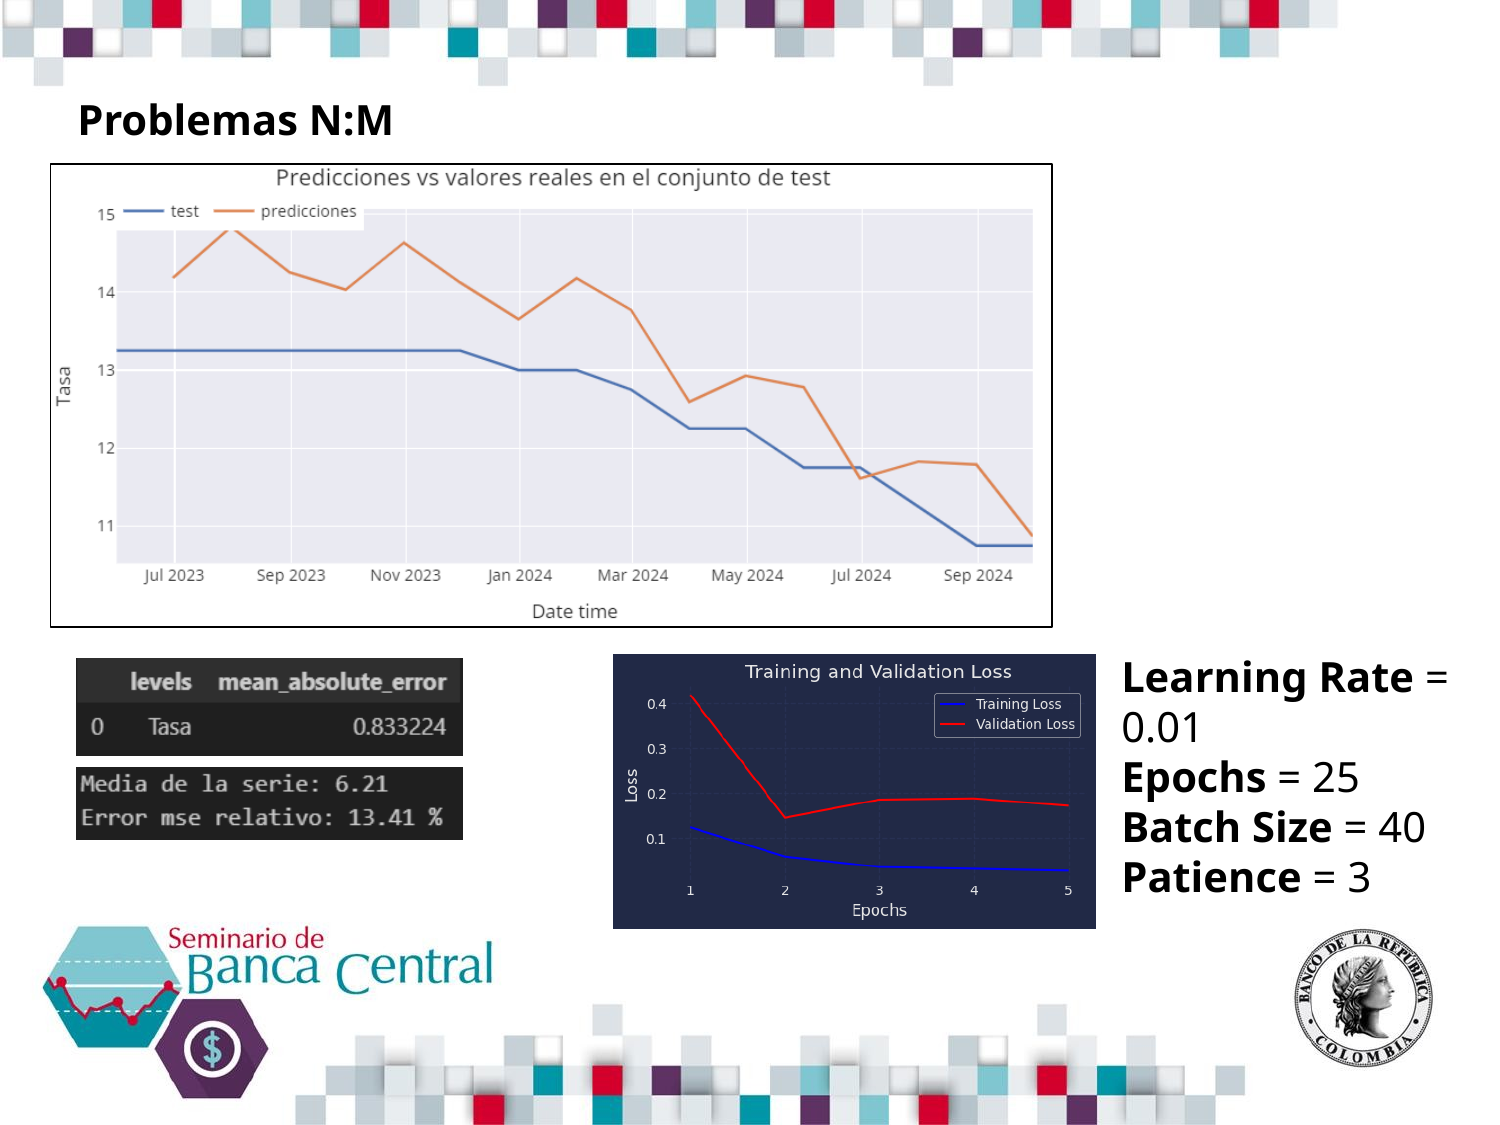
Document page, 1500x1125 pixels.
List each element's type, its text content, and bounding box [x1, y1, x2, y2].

picture [0, 0, 1438, 1125]
title Problemas N:M [37, 73, 1488, 282]
text_box Learning Rate = 0.01 Epochs = 25 Batch Size = 40 Patience = 3 [1106, 635, 1500, 961]
